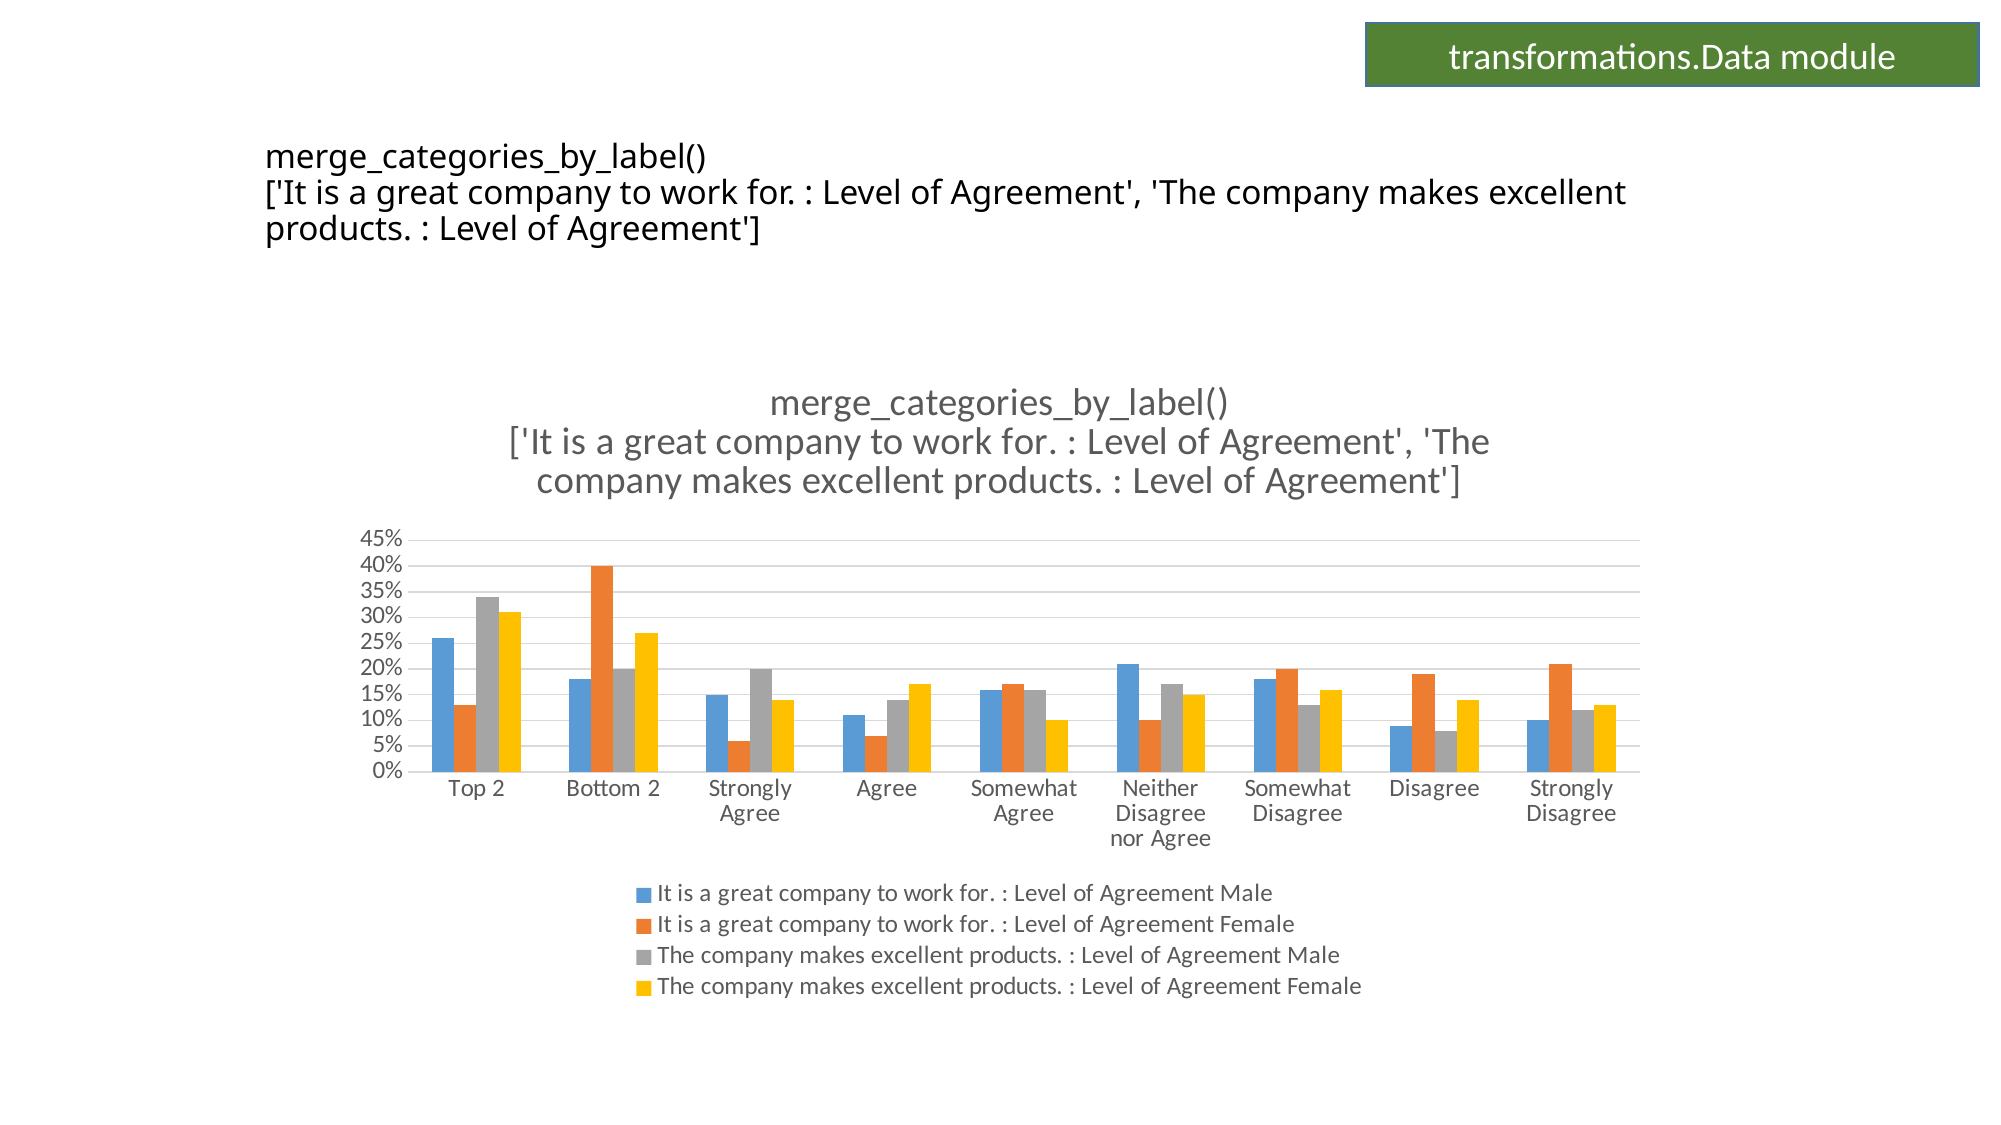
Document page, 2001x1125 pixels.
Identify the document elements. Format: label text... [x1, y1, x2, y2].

chart [333, 353, 1667, 1007]
text_box transformations.Data module [1365, 22, 1980, 87]
title merge_categories_by_label() ['It is a great company to work for. : Level of Agreement', 'The company makes excellent products. : Level of Agreement'] [249, 141, 1750, 255]
